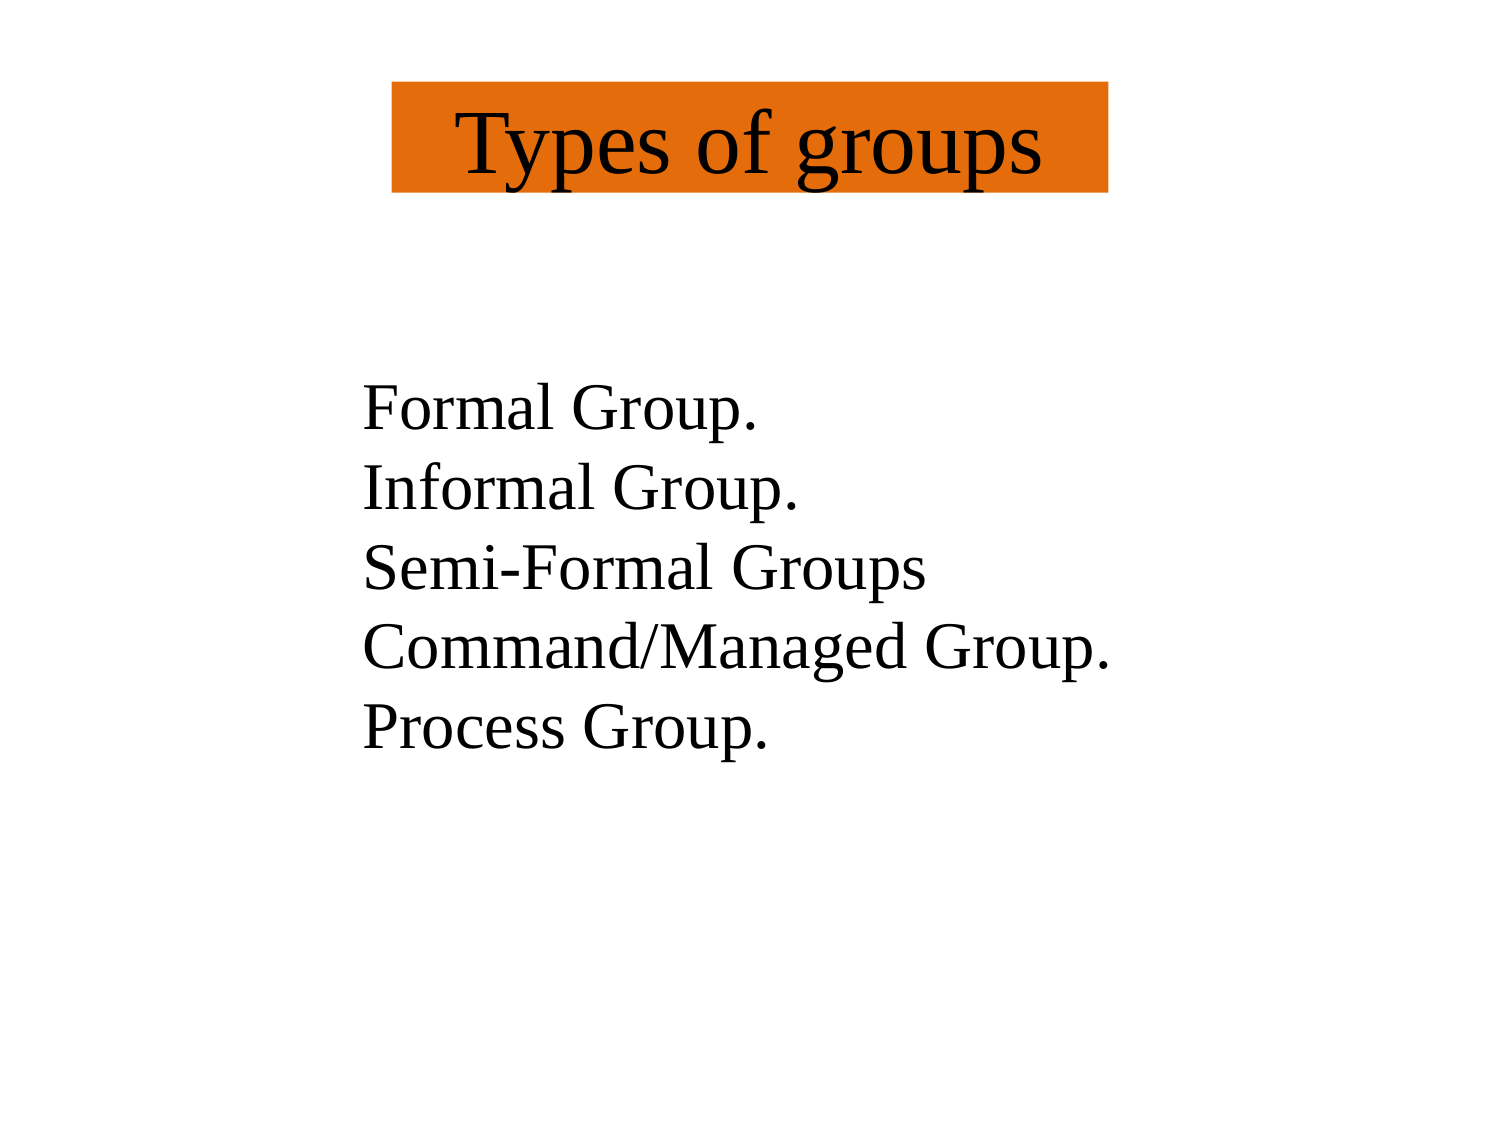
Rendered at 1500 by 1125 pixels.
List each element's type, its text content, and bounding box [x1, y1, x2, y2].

title Types of groups [391, 81, 1109, 193]
list Formal Group. Informal Group. Semi-Formal Groups Command/Managed Group. Process Group. [362, 362, 1275, 928]
